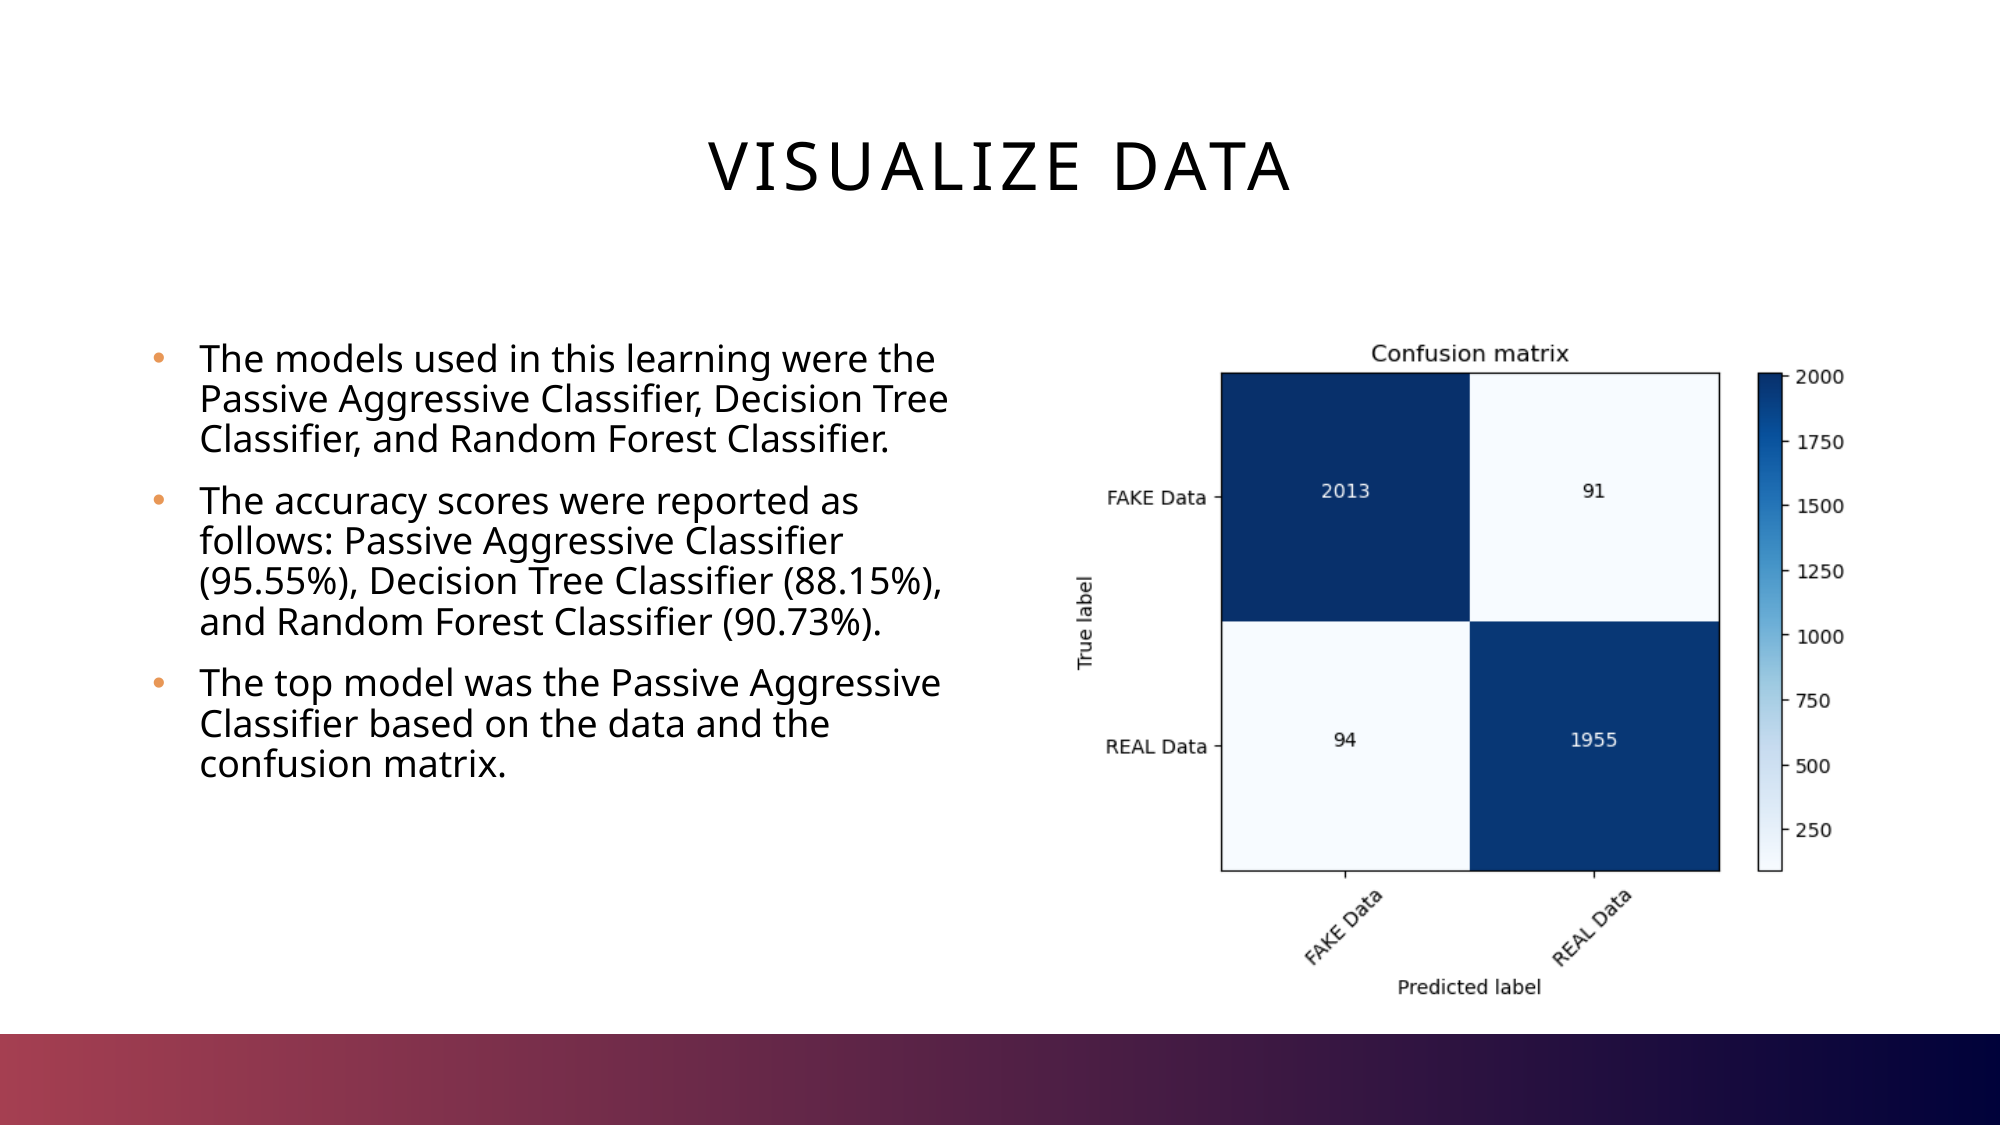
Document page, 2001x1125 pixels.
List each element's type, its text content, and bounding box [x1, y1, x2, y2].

text_box [0, 1033, 2000, 1125]
list The models used in this learning were the Passive Aggressive Classifier, Decision Tree Classifier, and Random Forest Classifier. The accuracy scores were reported as follows: Passive Aggressive Classifier (95.55%), Decision Tree Classifier (88.15%), and Random Forest Classifier (90.73%). The top model was the Passive Aggressive Classifier based on the data and the confusion matrix. [137, 332, 993, 1011]
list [1064, 331, 1858, 1012]
title Visualize Data [137, 60, 1863, 278]
